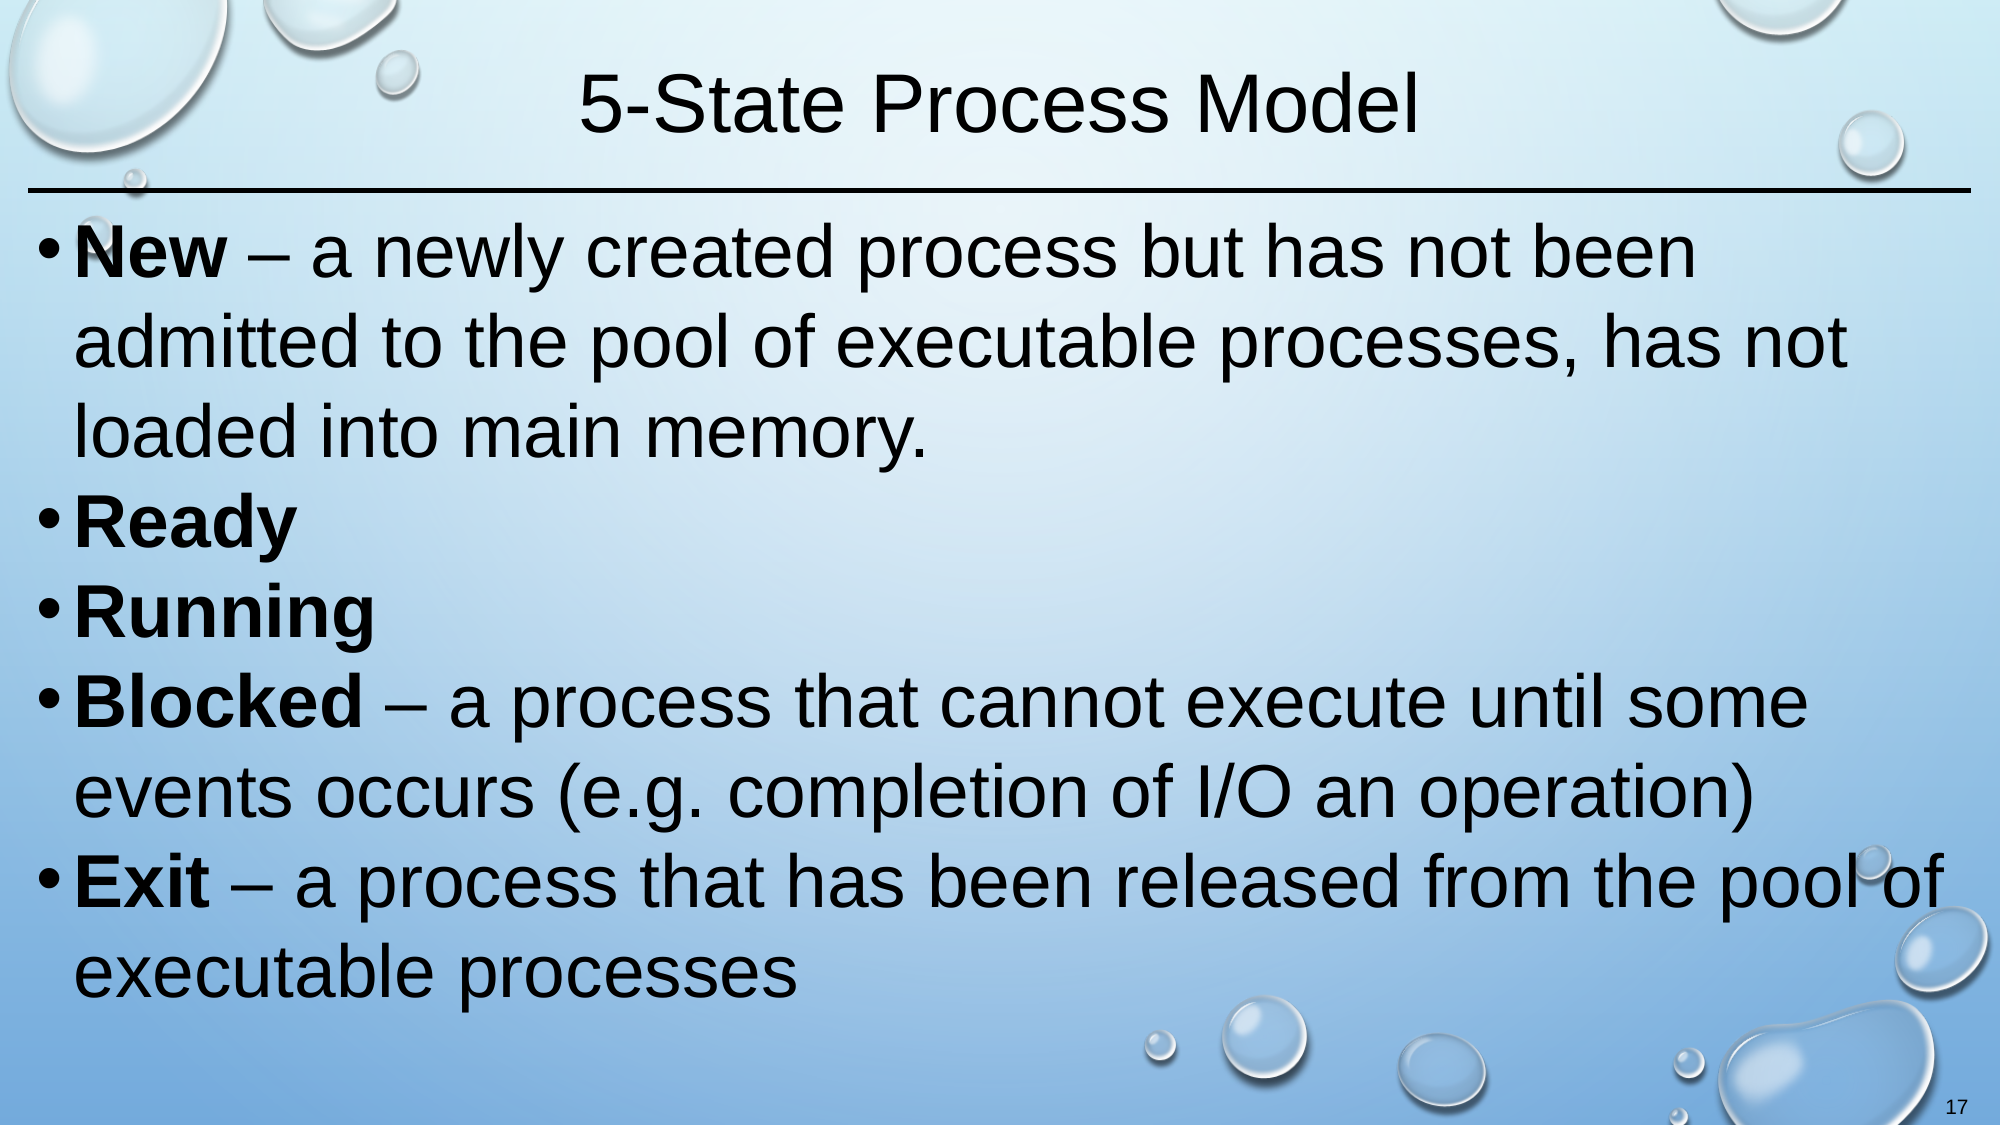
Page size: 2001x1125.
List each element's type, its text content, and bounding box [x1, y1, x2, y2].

list New – a newly created process but has not been admitted to the pool of executable processes, has not loaded into main memory. Ready Running Blocked – a process that cannot execute until some events occurs (e.g. completion of I/O an operation) Exit – a process that has been released from the pool of executable processes [28, 195, 1972, 1088]
title 5-State Process Model [28, 25, 1972, 187]
picture [0, 0, 2000, 1125]
slide_number 17 [1880, 1089, 1972, 1124]
